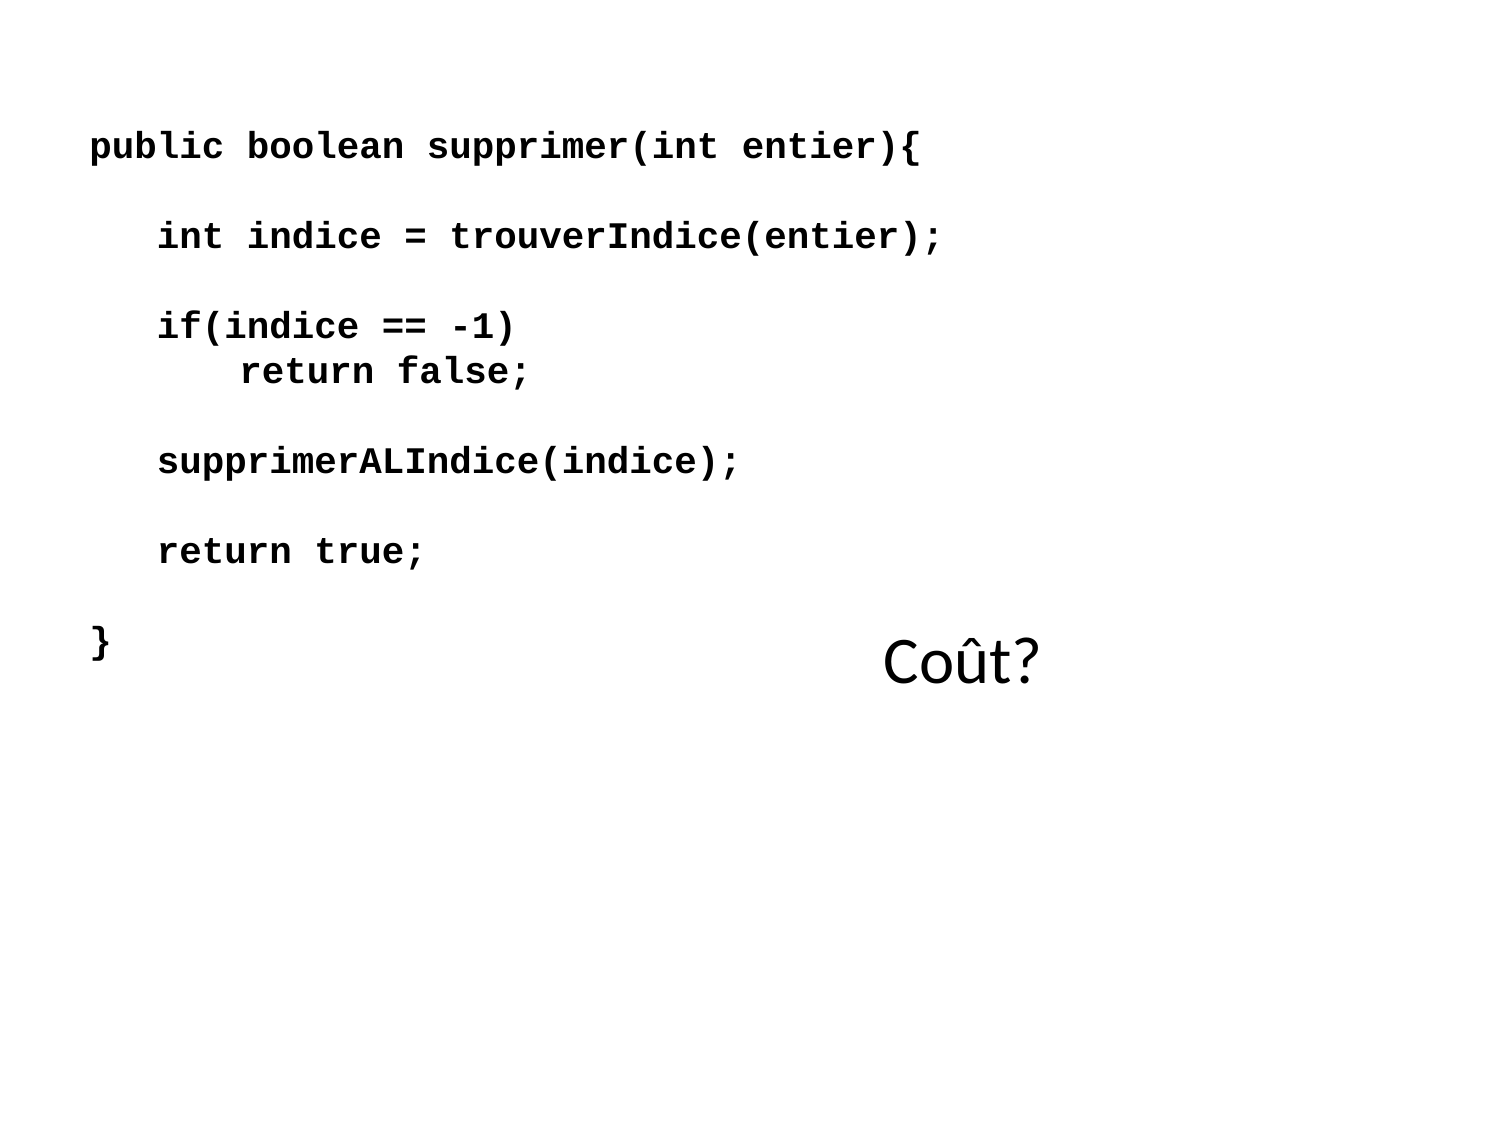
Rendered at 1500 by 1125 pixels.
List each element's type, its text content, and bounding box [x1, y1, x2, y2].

text_box public boolean supprimer(int entier){ int indice = trouverIndice(entier); if(indice == -1) return false; supprimerALIndice(indice); return true; } [74, 113, 1481, 669]
text_box Coût? [869, 609, 1058, 705]
